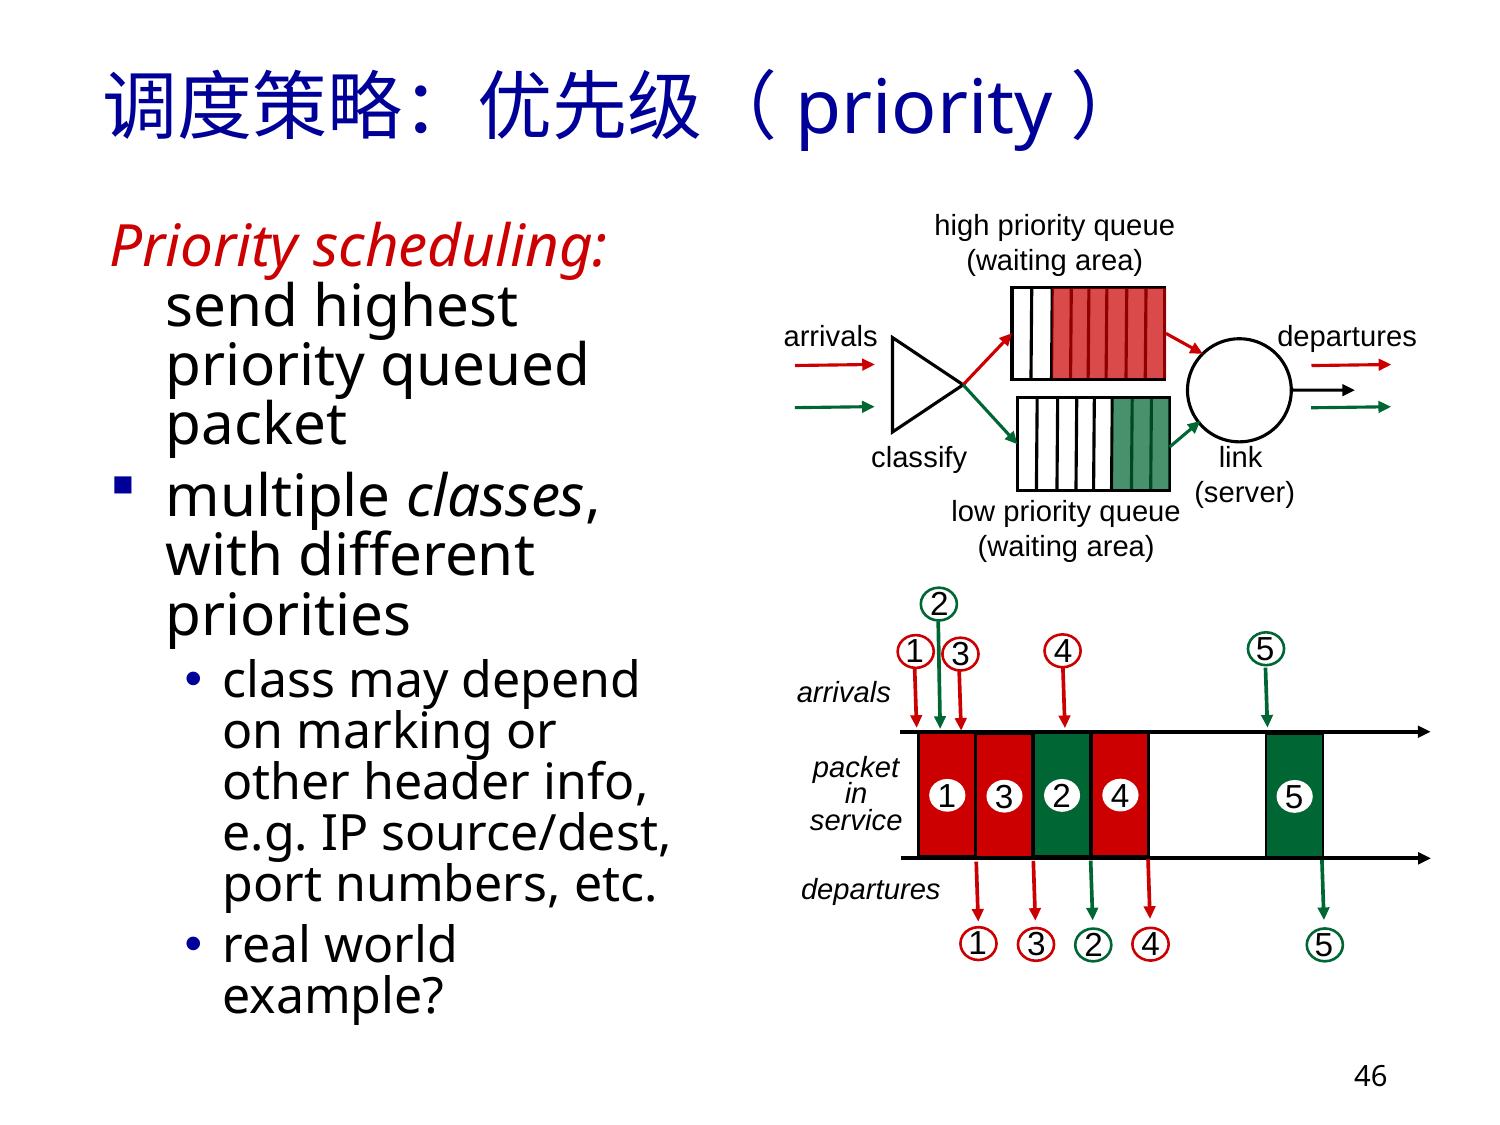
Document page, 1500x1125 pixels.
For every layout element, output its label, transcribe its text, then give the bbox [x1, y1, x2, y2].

title 调度策略：优先级（priority） [87, 22, 1363, 186]
text_box 46 [1339, 1049, 1450, 1125]
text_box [890, 622, 940, 728]
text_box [918, 738, 970, 857]
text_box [1265, 733, 1324, 859]
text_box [914, 574, 964, 623]
text_box departures [786, 862, 947, 913]
text_box packet in service [785, 749, 913, 844]
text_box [936, 624, 986, 731]
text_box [952, 861, 1003, 971]
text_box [1068, 860, 1119, 972]
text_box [1126, 858, 1176, 971]
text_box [975, 733, 1031, 858]
list Priority scheduling: send highest priority queued packet multiple classes, with different priorities class may depend on marking or other header info, e.g. IP source/dest, port numbers, etc. real world example? [94, 211, 703, 1049]
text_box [1011, 860, 1062, 972]
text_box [1033, 732, 1086, 857]
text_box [1240, 619, 1290, 728]
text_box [1038, 621, 1088, 729]
text_box arrivals [782, 666, 885, 716]
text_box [1299, 859, 1349, 972]
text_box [1091, 732, 1149, 857]
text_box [767, 198, 1434, 571]
